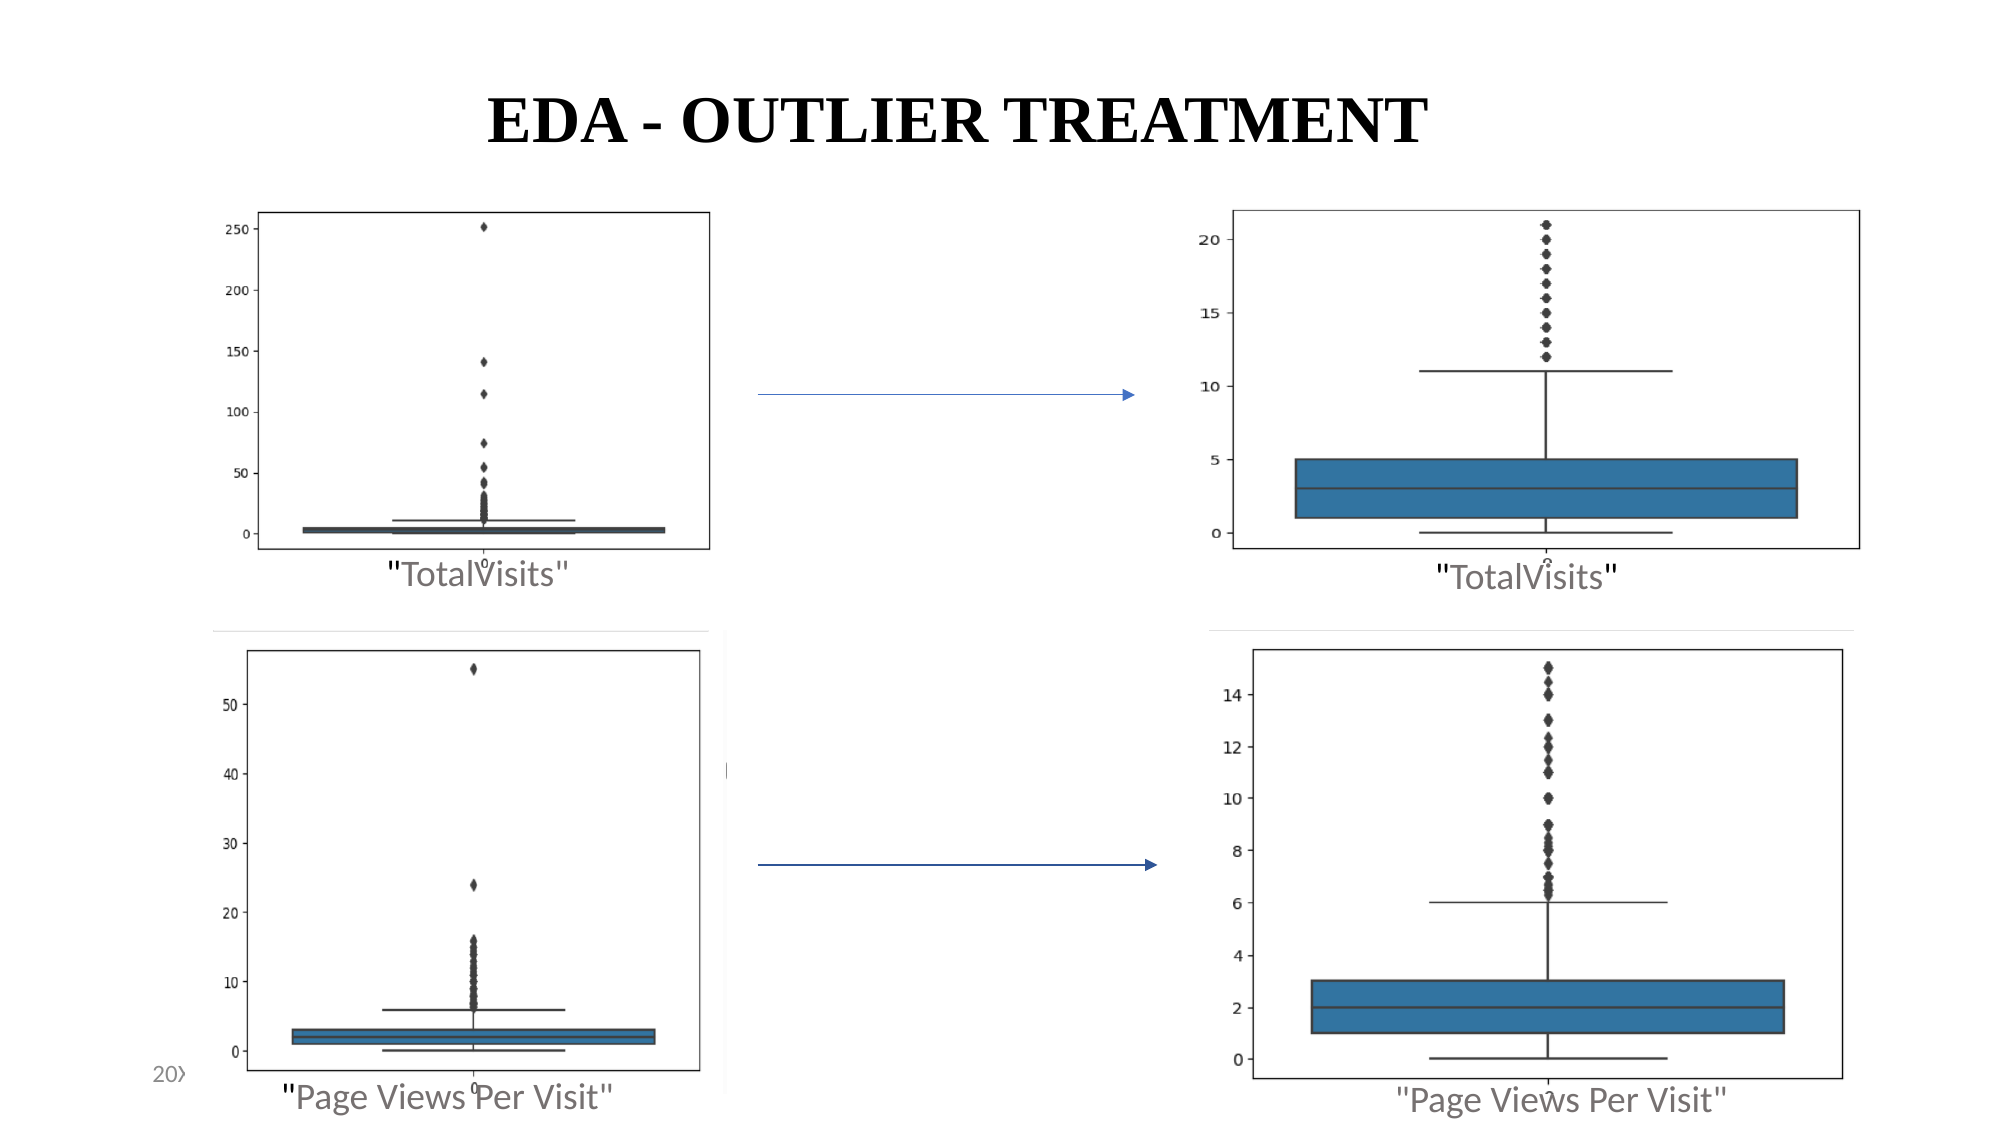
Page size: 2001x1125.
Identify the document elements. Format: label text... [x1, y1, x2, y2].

text_box EDA - OUTLIER TREATMENT [279, 68, 1654, 164]
picture [1157, 201, 1880, 563]
picture [1187, 630, 1863, 1094]
text_box "TotalVisits" [371, 541, 1419, 601]
picture [185, 201, 727, 571]
slide_number 20XX [137, 1042, 266, 1103]
text_box "Page Views Per Visit" [266, 1064, 1358, 1125]
text_box "TotalVisits" [1419, 544, 2000, 605]
picture [185, 630, 727, 1094]
text_box "Page Views Per Visit" [1380, 1067, 2000, 1125]
